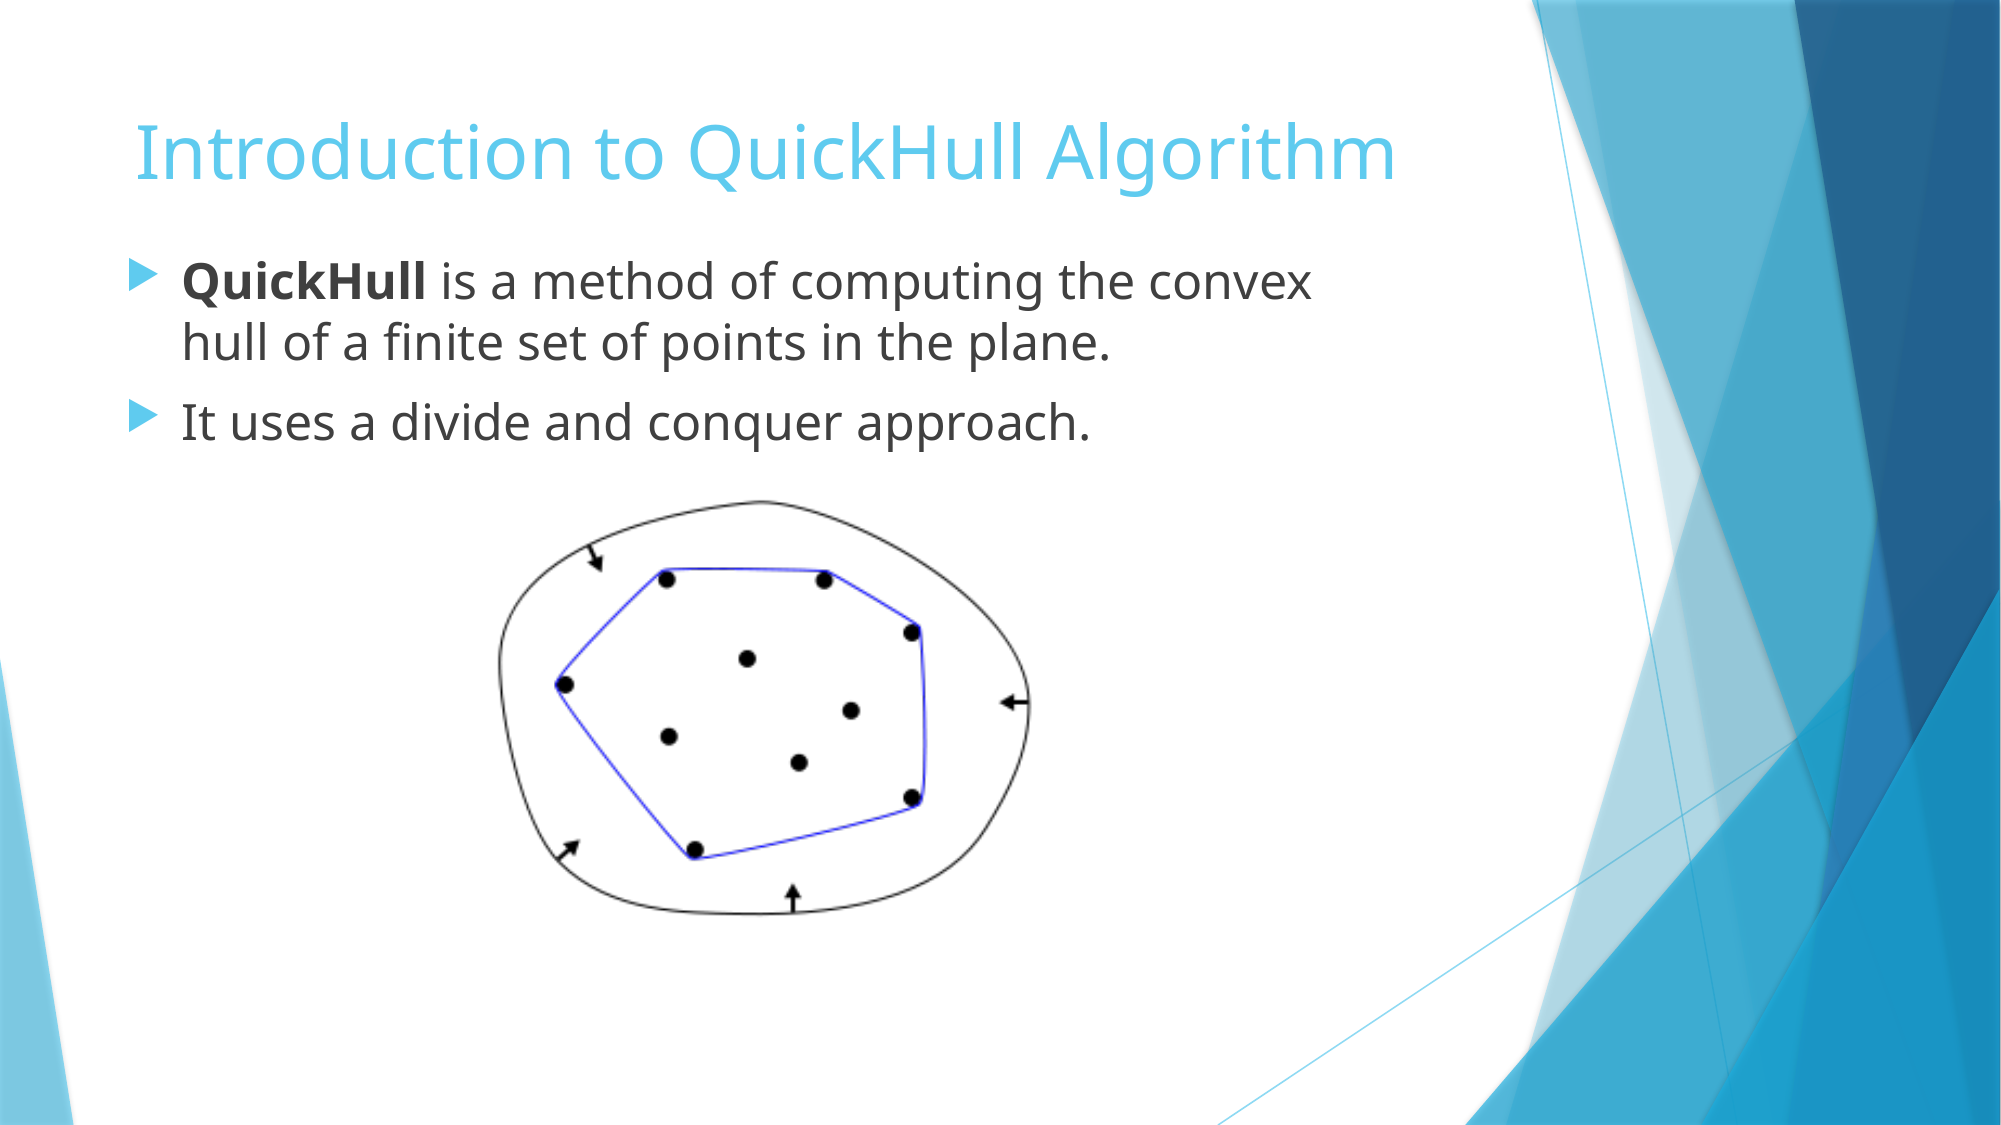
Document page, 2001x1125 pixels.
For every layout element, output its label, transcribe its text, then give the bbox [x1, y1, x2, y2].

title Introduction to QuickHull Algorithm [120, 96, 1471, 272]
picture [487, 488, 1047, 935]
list QuickHull is a method of computing the convex hull of a finite set of points in the plane. It uses a divide and conquer approach. [110, 242, 1461, 1019]
